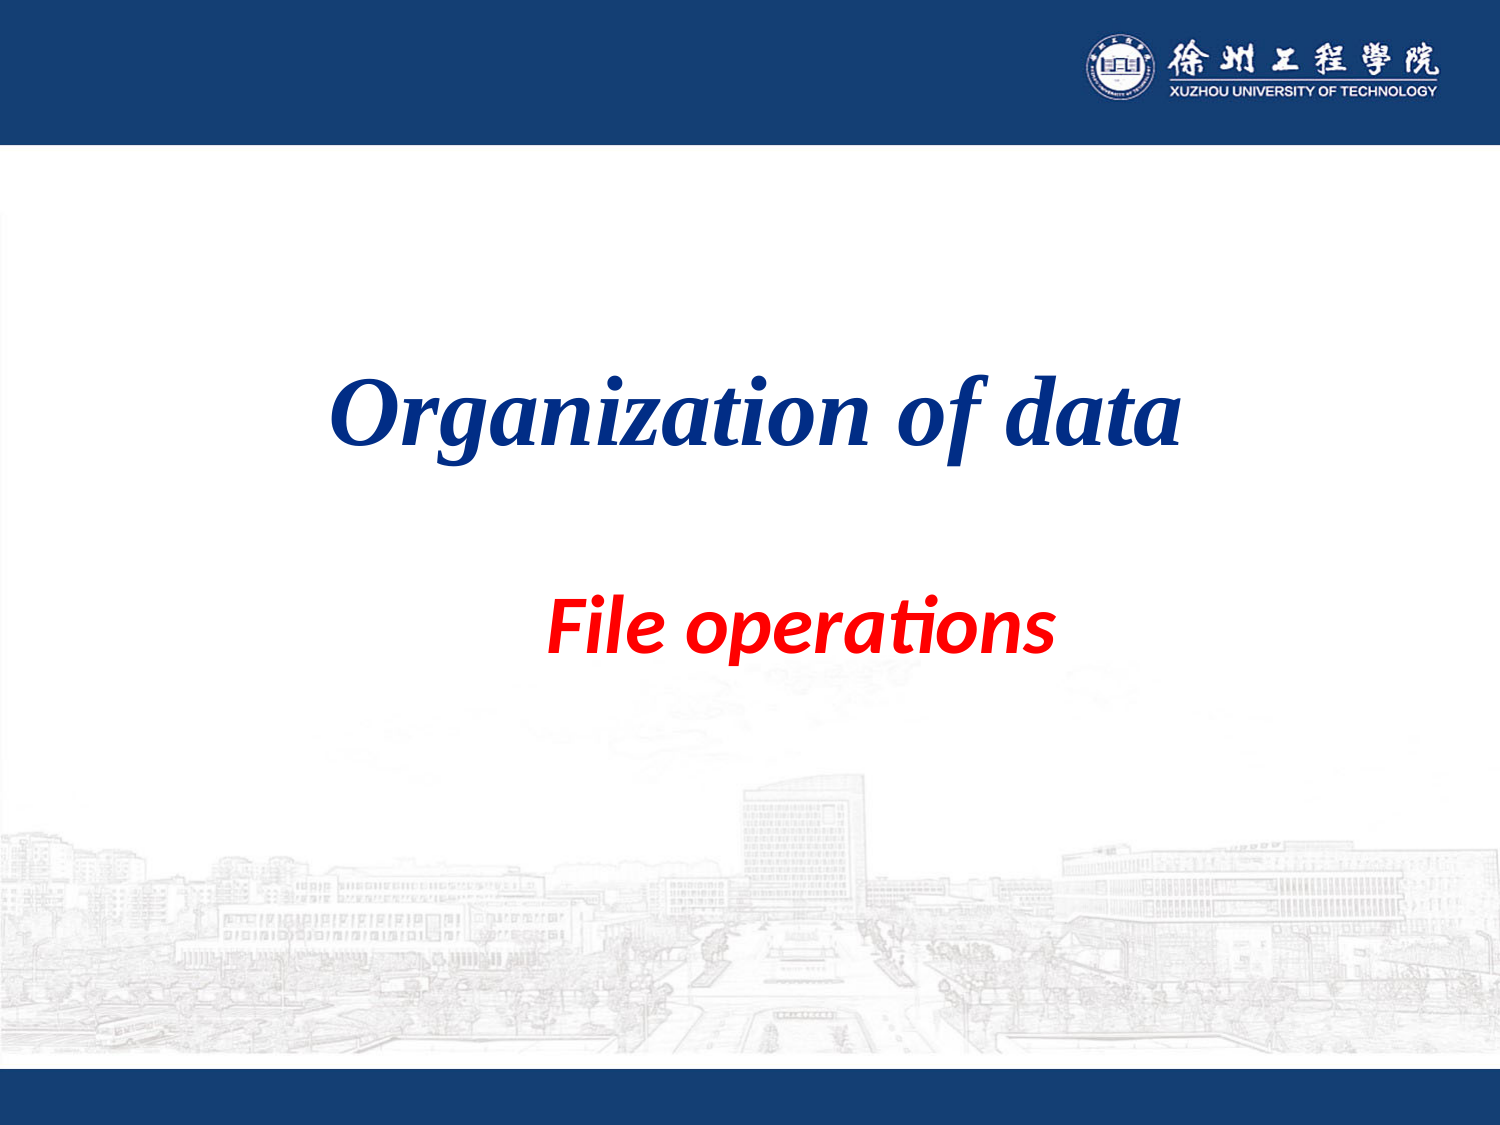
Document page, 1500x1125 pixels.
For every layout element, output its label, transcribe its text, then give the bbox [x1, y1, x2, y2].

picture [0, 473, 1500, 1125]
text_box File operations [395, 562, 1208, 678]
picture [0, 0, 1500, 338]
text_box Organization of data [0, 338, 1500, 473]
